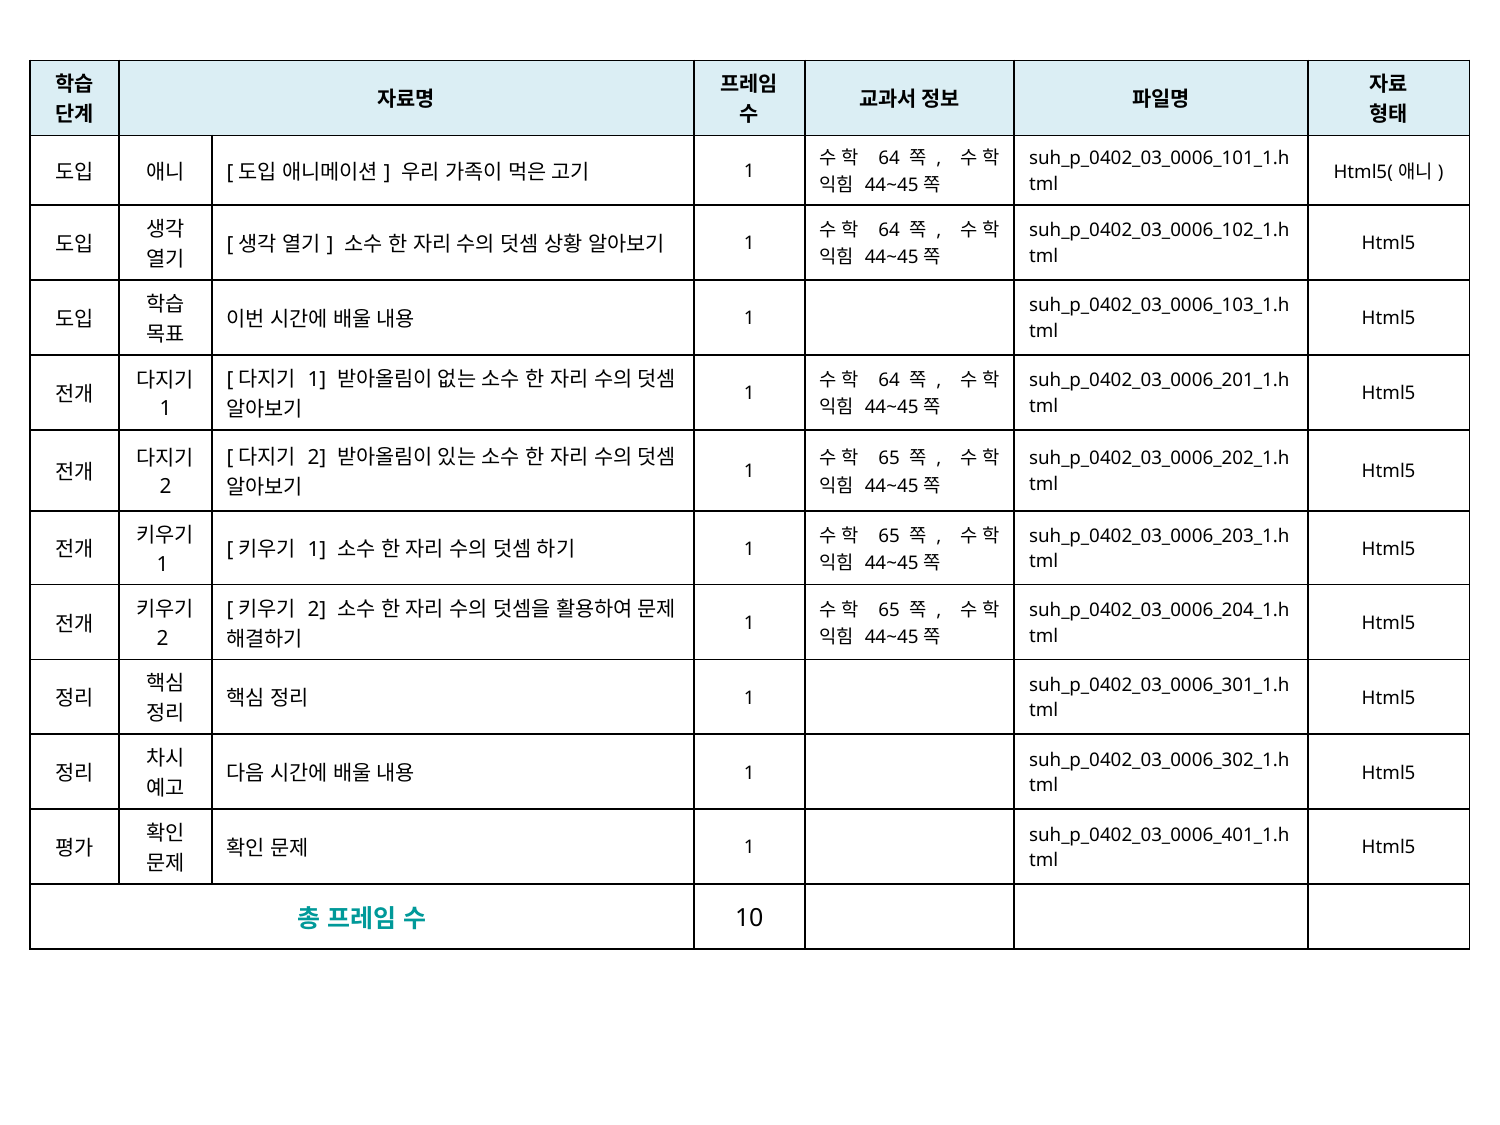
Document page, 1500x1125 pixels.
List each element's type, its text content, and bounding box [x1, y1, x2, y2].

table_cell suh_p_0402_03_0006_201_1.html [1015, 356, 1307, 429]
table_cell suh_p_0402_03_0006_102_1.html [1015, 206, 1307, 279]
table_cell [도입 애니메이션] 우리 가족이 먹은 고기 [213, 136, 693, 204]
table_header 프레임 수 [695, 61, 804, 135]
table_cell 총 프레임 수 [31, 885, 693, 948]
table_cell [806, 660, 1013, 733]
table_cell 학습 목표 [120, 281, 211, 354]
table_cell 수학 65쪽, 수학 익힘 44~45쪽 [806, 431, 1013, 510]
table_cell [키우기 2] 소수 한 자리 수의 덧셈을 활용하여 문제 해결하기 [213, 585, 693, 659]
table_cell [1309, 885, 1469, 948]
table_cell Html5 [1309, 735, 1469, 808]
table_cell suh_p_0402_03_0006_301_1.html [1015, 660, 1307, 733]
table_cell Html5 [1309, 585, 1469, 659]
table_cell suh_p_0402_03_0006_401_1.html [1015, 810, 1307, 883]
table_cell 1 [695, 136, 804, 204]
table_cell 애니 [120, 136, 211, 204]
table_cell 도입 [31, 136, 118, 204]
table_header 파일명 [1015, 61, 1307, 135]
table_cell 핵심 정리 [213, 660, 693, 733]
table_cell 1 [695, 735, 804, 808]
table_cell 다지기 2 [120, 431, 211, 510]
table_cell [다지기 2] 받아올림이 있는 소수 한 자리 수의 덧셈 알아보기 [213, 431, 693, 510]
table_cell 1 [695, 810, 804, 883]
table_cell 생각 열기 [120, 206, 211, 279]
table_cell suh_p_0402_03_0006_204_1.html [1015, 585, 1307, 659]
table_cell 전개 [31, 356, 118, 429]
table_cell 이번 시간에 배울 내용 [213, 281, 693, 354]
table_cell suh_p_0402_03_0006_103_1.html [1015, 281, 1307, 354]
table_cell suh_p_0402_03_0006_203_1.html [1015, 512, 1307, 584]
table_header 학습 단계 [31, 61, 118, 135]
table_cell 다음 시간에 배울 내용 [213, 735, 693, 808]
table_cell Html5(애니) [1309, 136, 1469, 204]
table_cell 전개 [31, 512, 118, 584]
table_cell 전개 [31, 431, 118, 510]
table_cell [다지기 1] 받아올림이 없는 소수 한 자리 수의 덧셈 알아보기 [213, 356, 693, 429]
table_cell 정리 [31, 735, 118, 808]
table_cell 1 [695, 206, 804, 279]
table_cell 수학 64쪽, 수학 익힘 44~45쪽 [806, 206, 1013, 279]
table_cell [806, 281, 1013, 354]
table_cell Html5 [1309, 431, 1469, 510]
table_header 자료명 [120, 61, 693, 135]
table_cell Html5 [1309, 356, 1469, 429]
table_cell 1 [695, 356, 804, 429]
table_cell 확인 문제 [213, 810, 693, 883]
table_cell 차시 예고 [120, 735, 211, 808]
table_cell 정리 [31, 660, 118, 733]
table_cell 평가 [31, 810, 118, 883]
table_cell [806, 885, 1013, 948]
table_cell 키우기 1 [120, 512, 211, 584]
table_cell 다지기 1 [120, 356, 211, 429]
table_cell 1 [695, 512, 804, 584]
table_cell [806, 810, 1013, 883]
table_header 교과서 정보 [806, 61, 1013, 135]
table_cell Html5 [1309, 810, 1469, 883]
table_cell Html5 [1309, 281, 1469, 354]
table_cell 수학 64쪽, 수학 익힘 44~45쪽 [806, 356, 1013, 429]
table_cell 1 [695, 660, 804, 733]
table_cell [1015, 885, 1307, 948]
table_cell suh_p_0402_03_0006_302_1.html [1015, 735, 1307, 808]
table_cell 키우기 2 [120, 585, 211, 659]
table_cell suh_p_0402_03_0006_202_1.html [1015, 431, 1307, 510]
table_cell 수학 64쪽, 수학 익힘 44~45쪽 [806, 136, 1013, 204]
table_cell 도입 [31, 281, 118, 354]
table_cell 1 [695, 585, 804, 659]
table_cell 확인 문제 [120, 810, 211, 883]
table_cell 도입 [31, 206, 118, 279]
table_cell Html5 [1309, 660, 1469, 733]
table_cell 1 [695, 431, 804, 510]
table_cell 핵심 정리 [120, 660, 211, 733]
table_cell 전개 [31, 585, 118, 659]
table_cell 수학 65쪽, 수학 익힘 44~45쪽 [806, 512, 1013, 584]
table_cell Html5 [1309, 206, 1469, 279]
table_cell Html5 [1309, 512, 1469, 584]
table_header 자료 형태 [1309, 61, 1469, 135]
table_cell [806, 735, 1013, 808]
table_cell 1 [695, 281, 804, 354]
table_cell suh_p_0402_03_0006_101_1.html [1015, 136, 1307, 204]
table_cell 수학 65쪽, 수학 익힘 44~45쪽 [806, 585, 1013, 659]
table_cell 10 [695, 885, 804, 948]
table_cell [생각 열기] 소수 한 자리 수의 덧셈 상황 알아보기 [213, 206, 693, 279]
table_cell [키우기 1] 소수 한 자리 수의 덧셈 하기 [213, 512, 693, 584]
